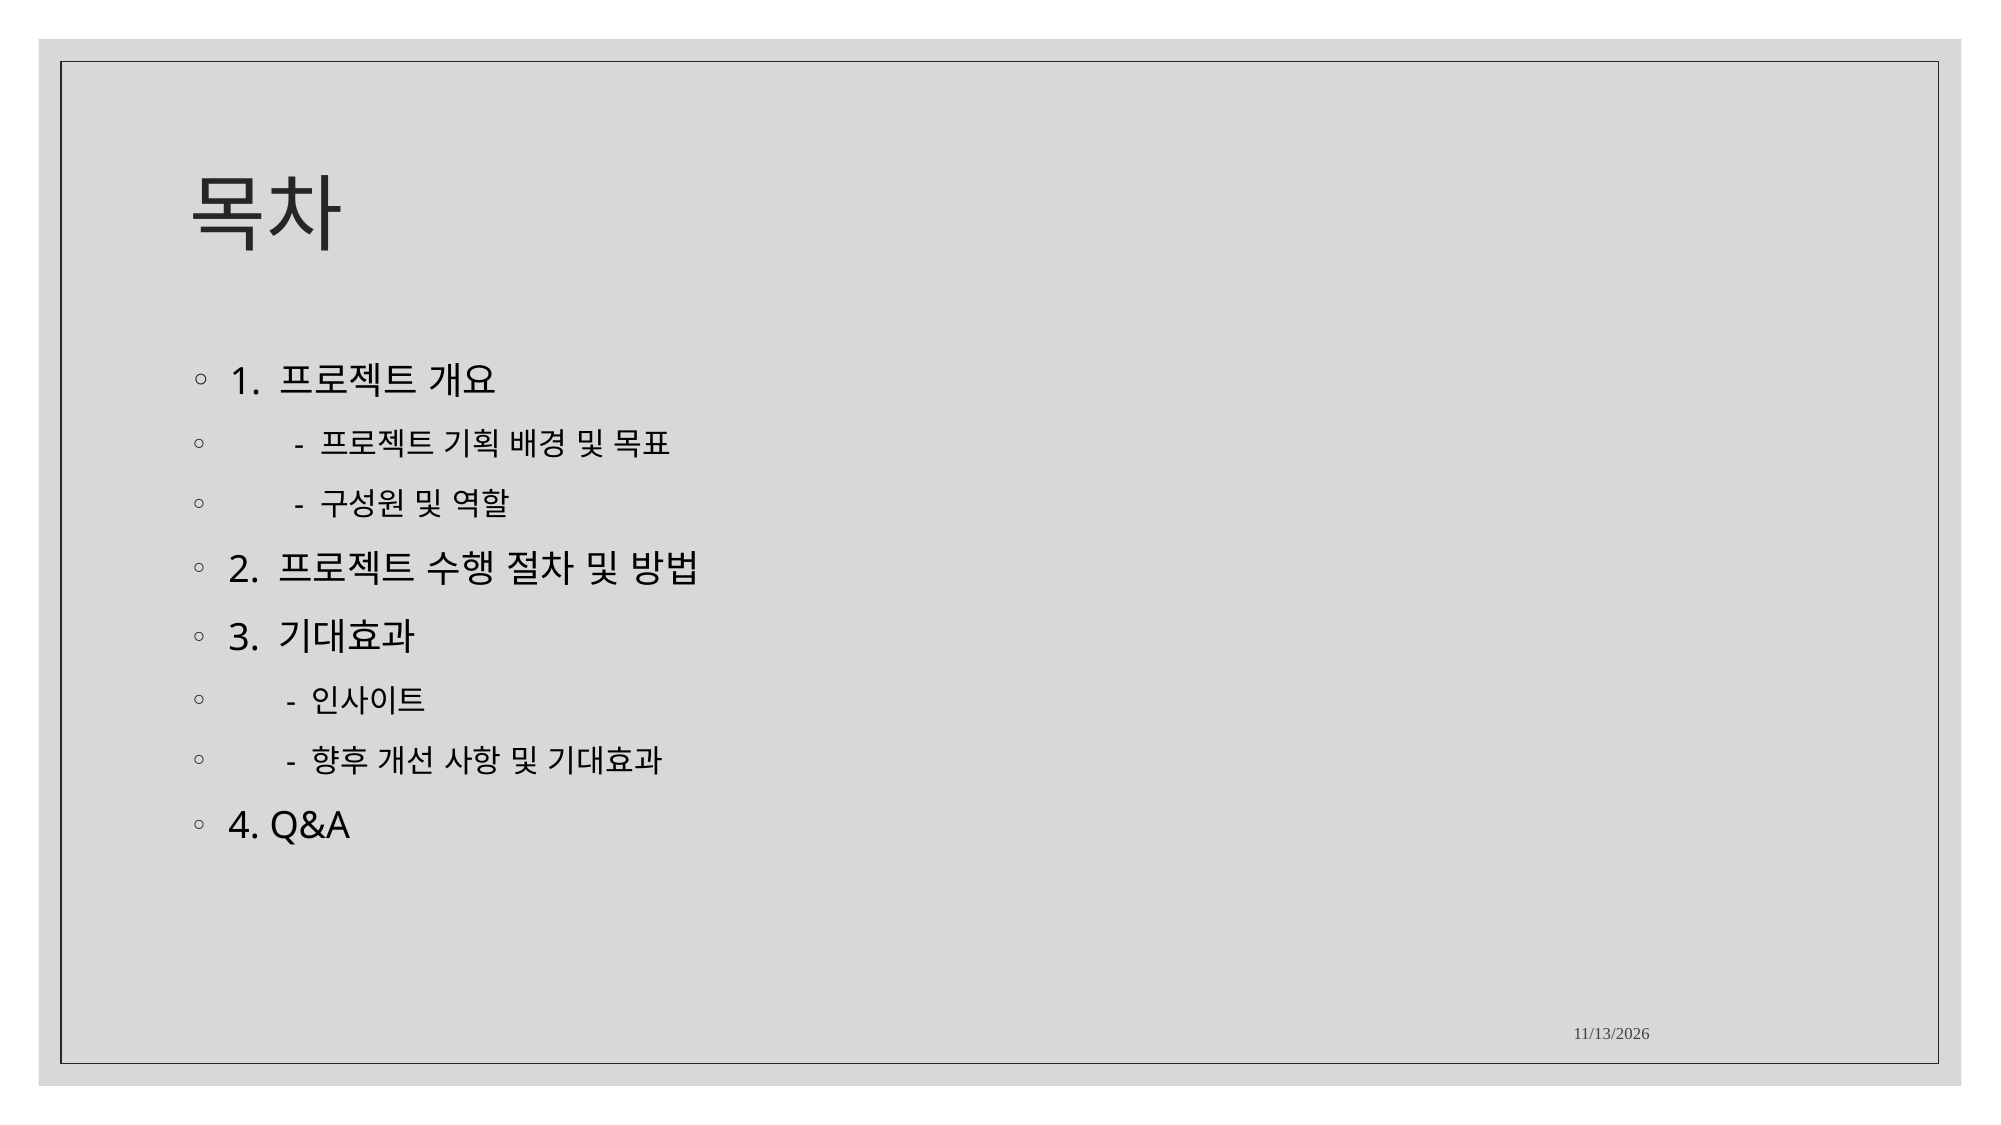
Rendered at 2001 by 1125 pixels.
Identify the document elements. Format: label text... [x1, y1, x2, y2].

list 1. 프로젝트 개요 - 프로젝트 기획 배경 및 목표 - 구성원 및 역할 2. 프로젝트 수행 절차 및 방법 3. 기대효과 - 인사이트 - 향후 개선 사항 및 기대효과 4. Q&A [174, 345, 1825, 977]
title 목차 [174, 105, 1825, 331]
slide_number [1190, 990, 1665, 1050]
